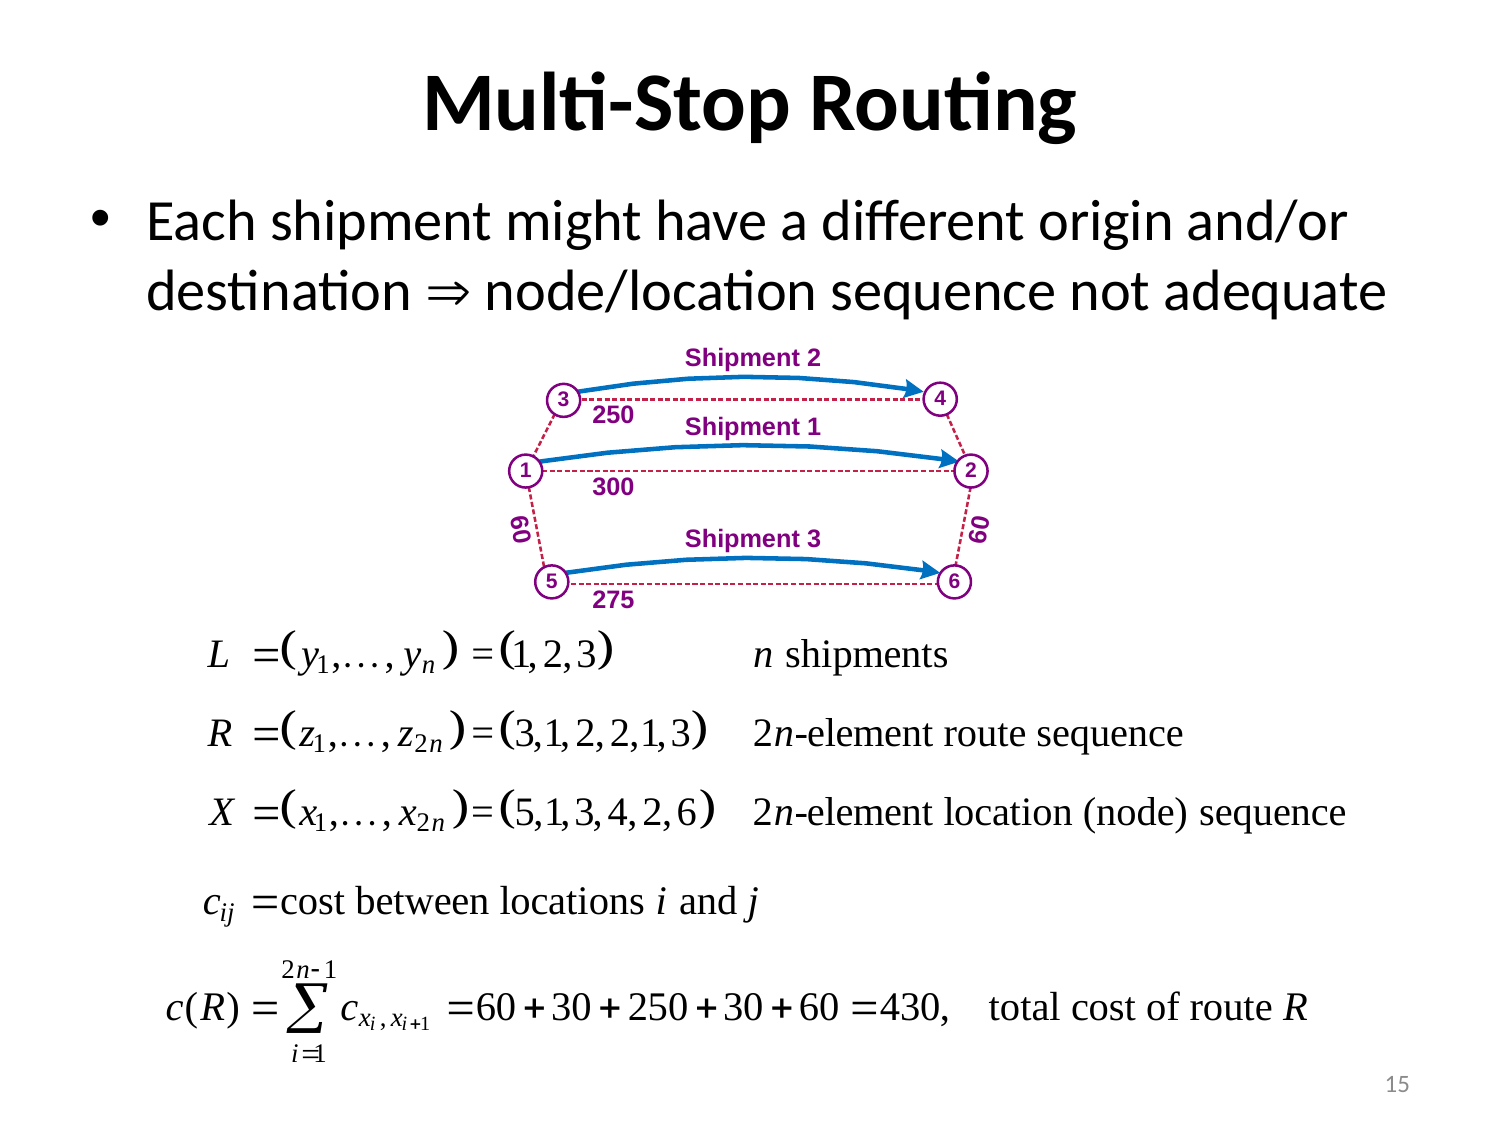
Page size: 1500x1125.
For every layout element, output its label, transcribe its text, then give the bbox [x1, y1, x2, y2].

list Each shipment might have a different origin and/or destination  node/location sequence not adequate [75, 174, 1425, 350]
picture [499, 337, 1001, 619]
slide_number 15 [1074, 1062, 1425, 1103]
title Multi-Stop Routing [75, 45, 1425, 150]
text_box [159, 874, 1316, 1072]
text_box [199, 624, 1354, 848]
